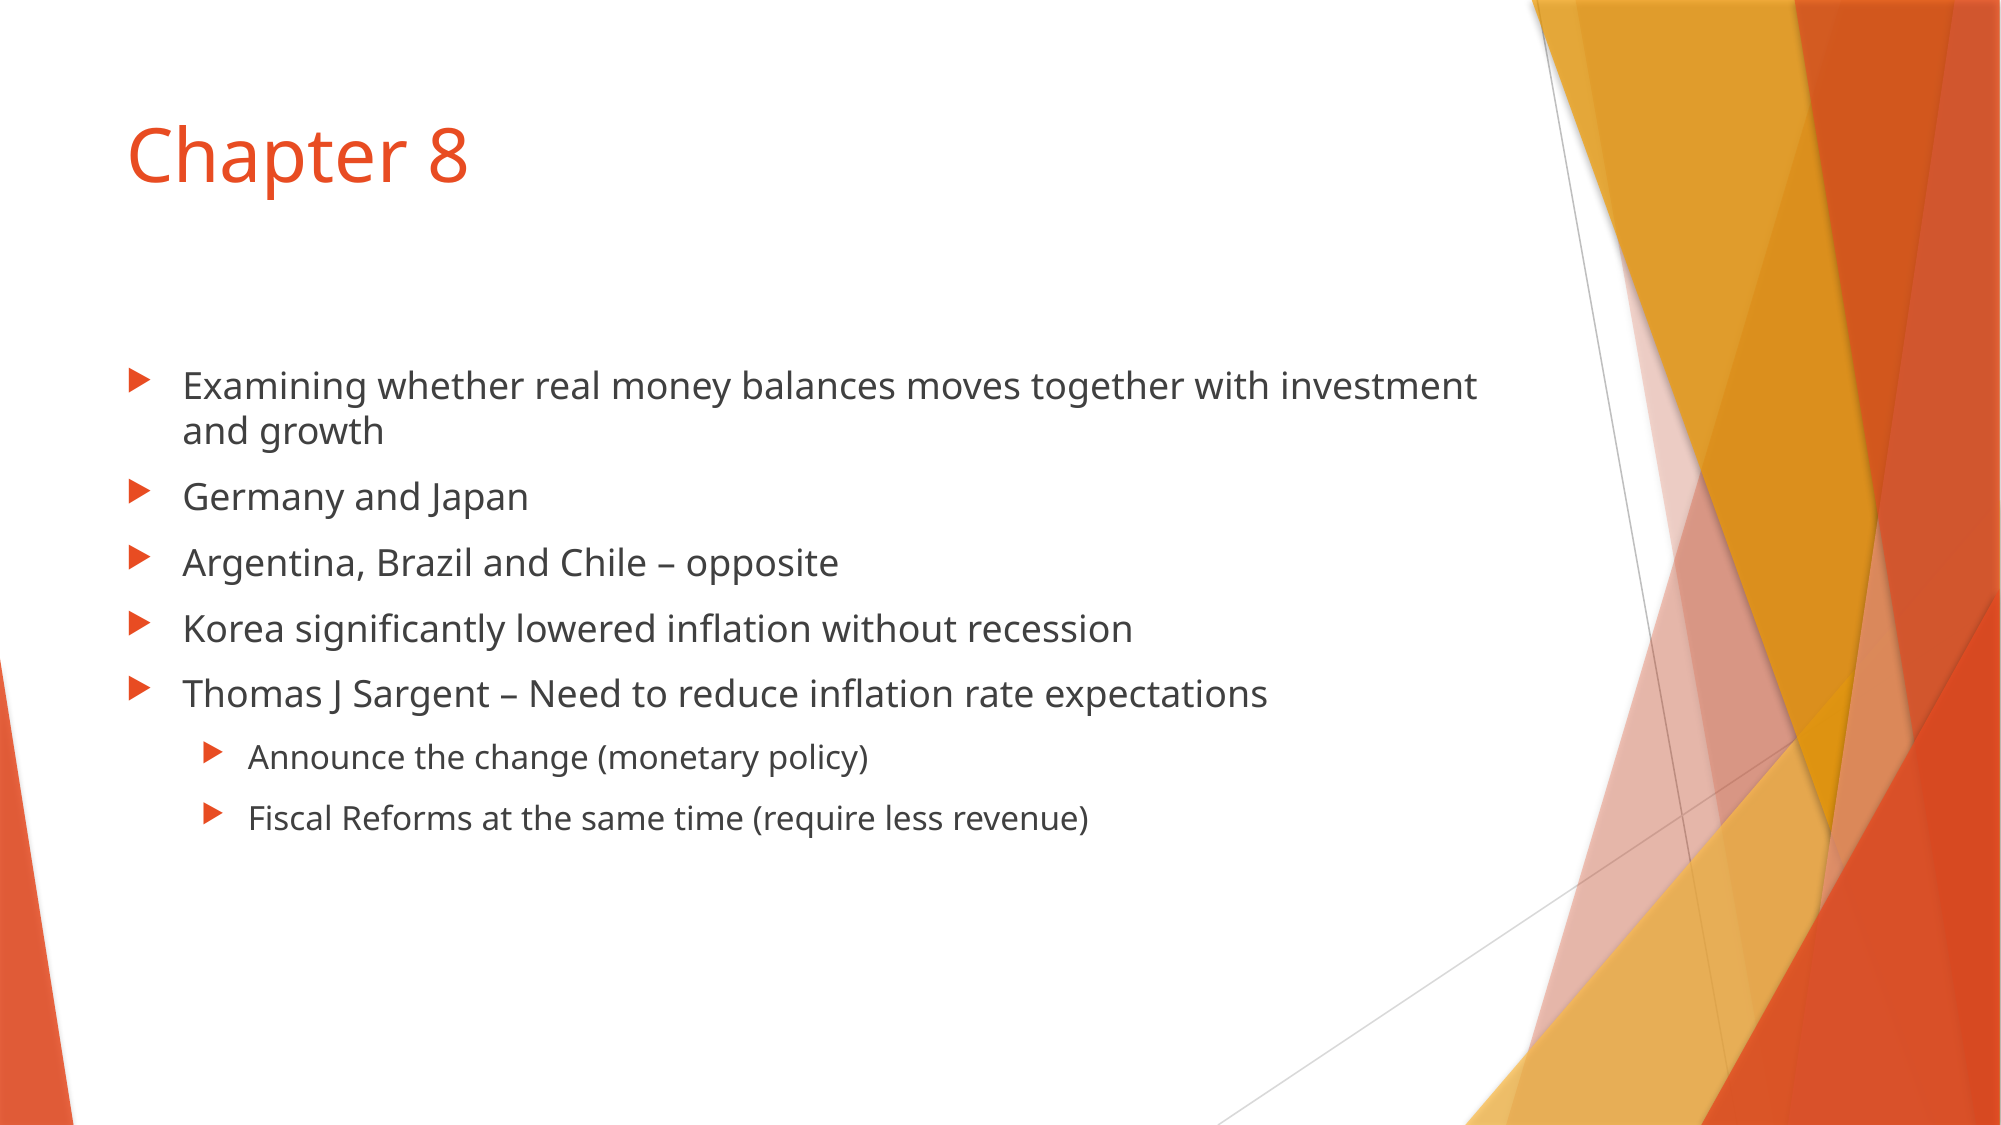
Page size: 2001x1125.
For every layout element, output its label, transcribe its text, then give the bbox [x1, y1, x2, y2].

list Examining whether real money balances moves together with investment and growth Germany and Japan Argentina, Brazil and Chile – opposite Korea significantly lowered inflation without recession Thomas J Sargent – Need to reduce inflation rate expectations Announce the change (monetary policy) Fiscal Reforms at the same time (require less revenue) [111, 354, 1522, 992]
title Chapter 8 [111, 99, 1522, 317]
